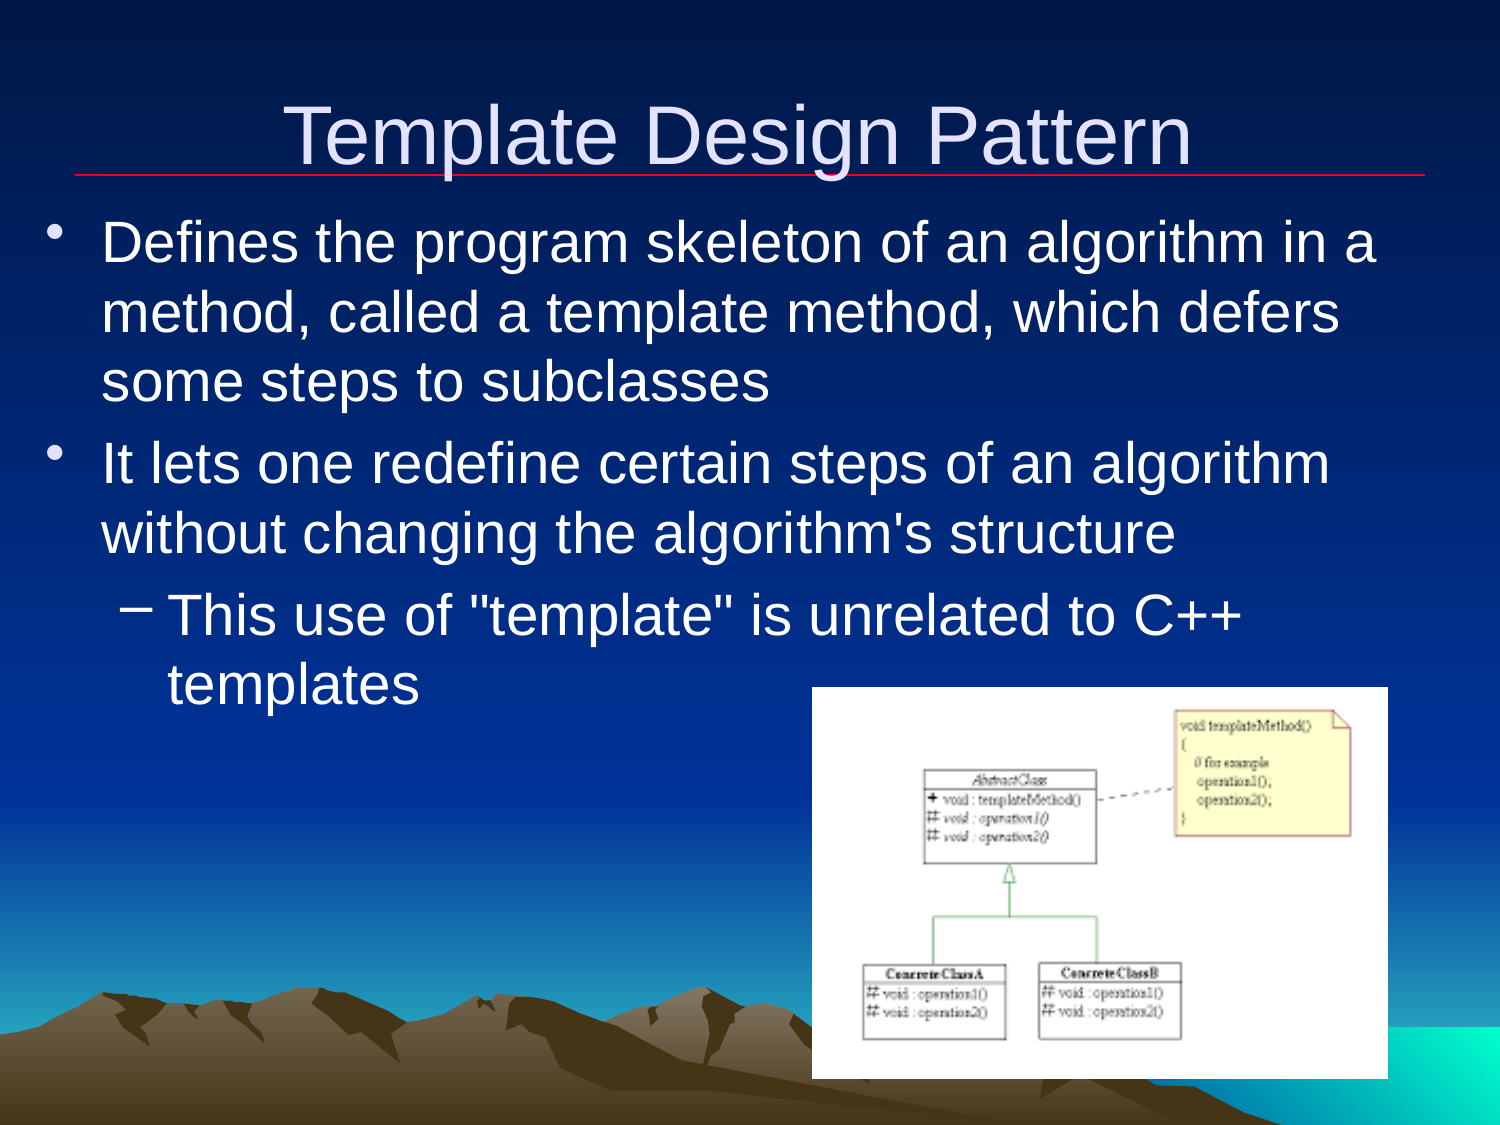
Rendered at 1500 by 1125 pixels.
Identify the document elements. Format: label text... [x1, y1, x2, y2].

list Defines the program skeleton of an algorithm in a method, called a template method, which defers some steps to subclasses It lets one redefine certain steps of an algorithm without changing the algorithm's structure This use of "template" is unrelated to C++ templates [30, 196, 1426, 1025]
picture [812, 687, 1388, 1080]
title Template Design Pattern [74, 37, 1426, 196]
